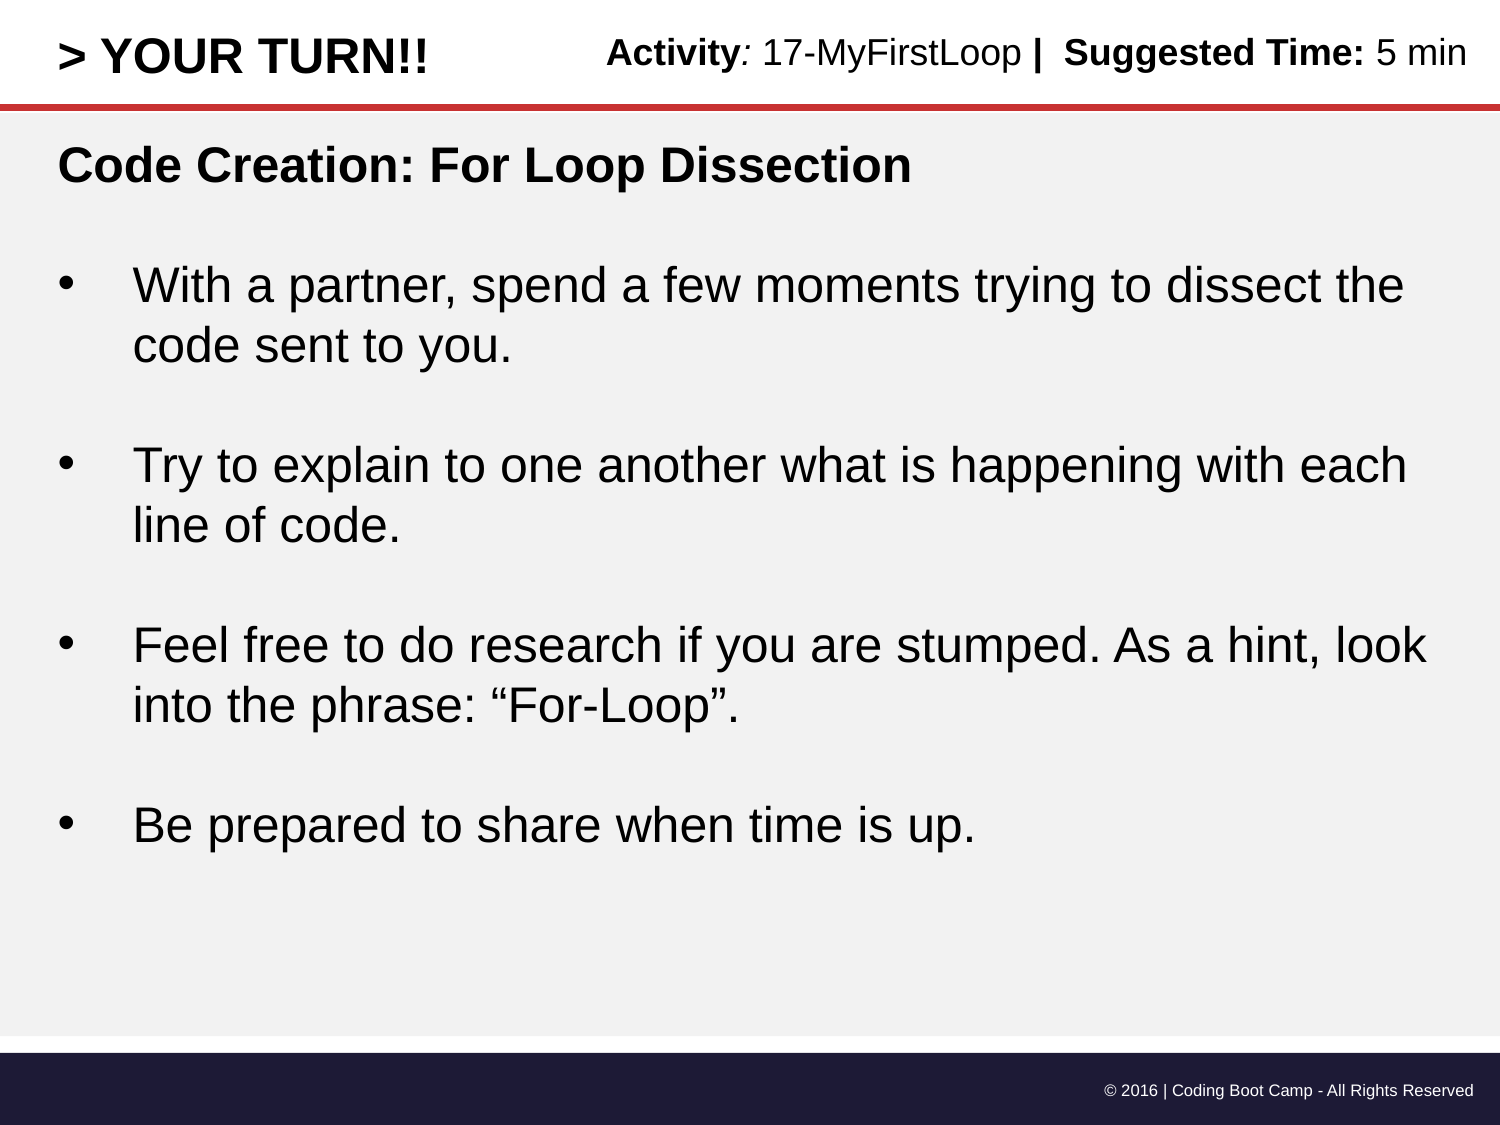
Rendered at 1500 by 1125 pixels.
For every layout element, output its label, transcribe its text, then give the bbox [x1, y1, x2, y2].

text_box Activity: 17-MyFirstLoop | Suggested Time: 5 min [525, 20, 1475, 78]
text_box Code Creation: For Loop Dissection With a partner, spend a few moments trying to dissect the code sent to you. Try to explain to one another what is happening with each line of code. Feel free to do research if you are stumped. As a hint, look into the phrase: “For-Loop”. Be prepared to share when time is up. [49, 124, 1475, 839]
text_box [0, 113, 1500, 1037]
text_box > YOUR TURN!! [50, 16, 913, 88]
